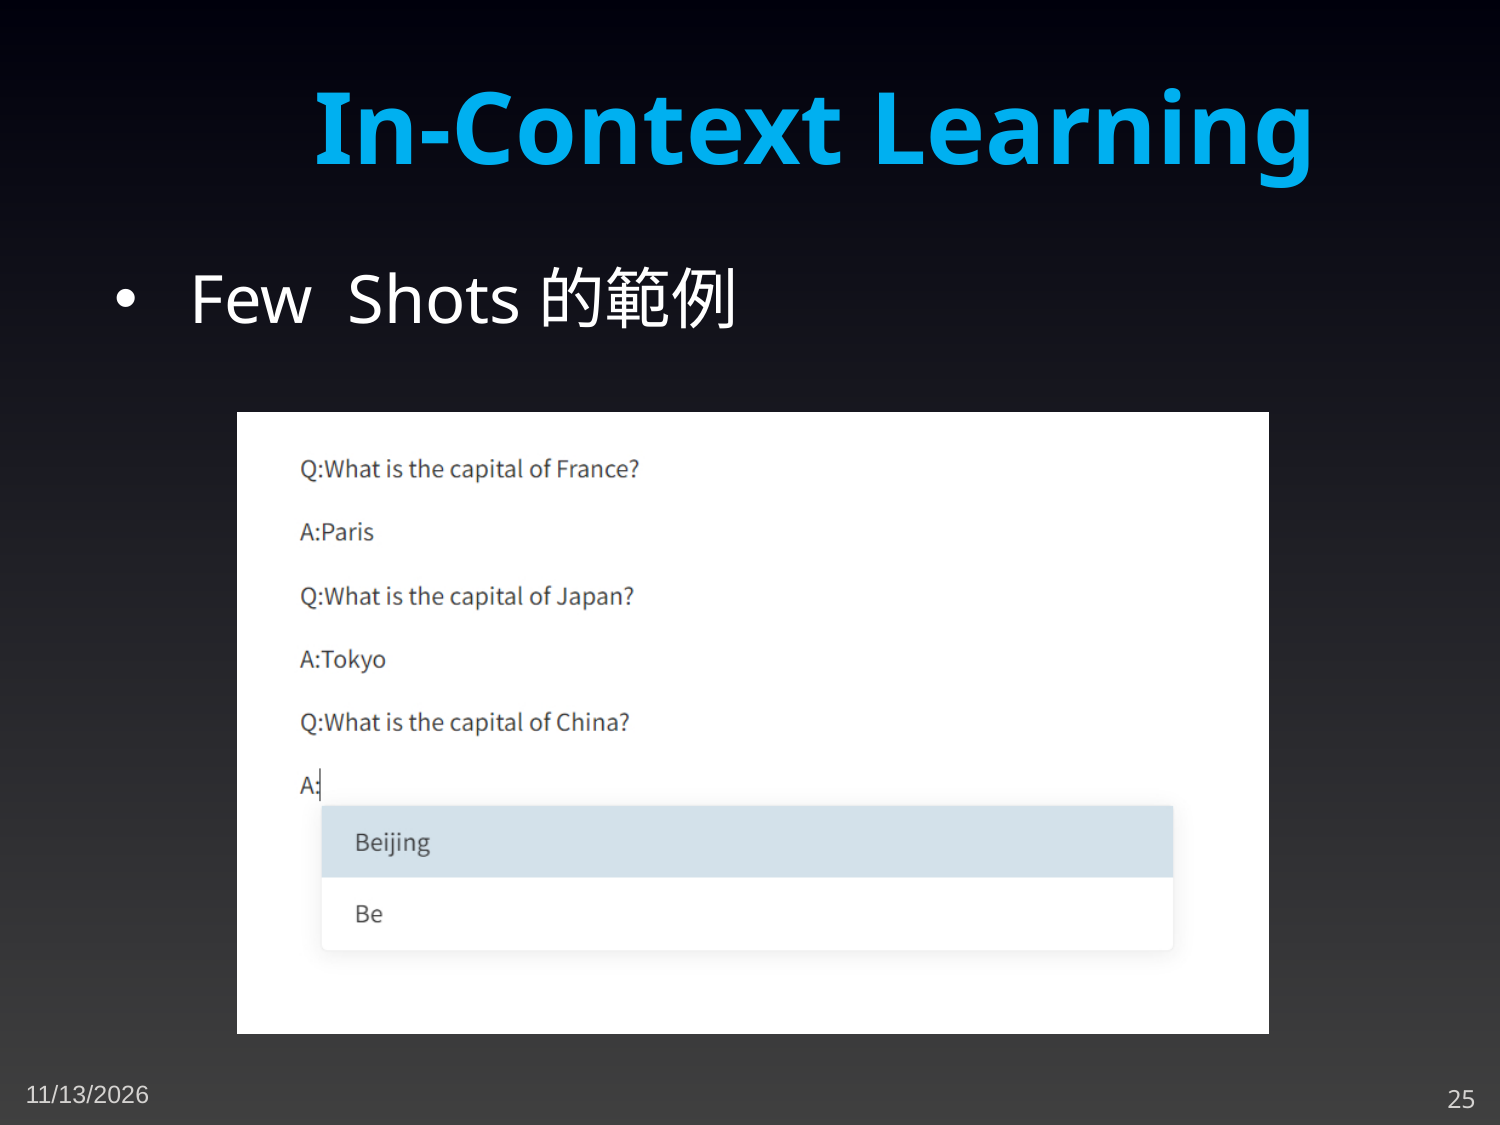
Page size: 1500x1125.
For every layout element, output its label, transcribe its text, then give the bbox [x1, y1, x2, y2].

text_box In-Context Learning [300, 37, 1366, 200]
text_box Few Shots的範例 [99, 249, 1450, 505]
picture [237, 412, 1269, 1035]
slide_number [10, 1075, 411, 1117]
slide_number 25 [1340, 1075, 1491, 1117]
